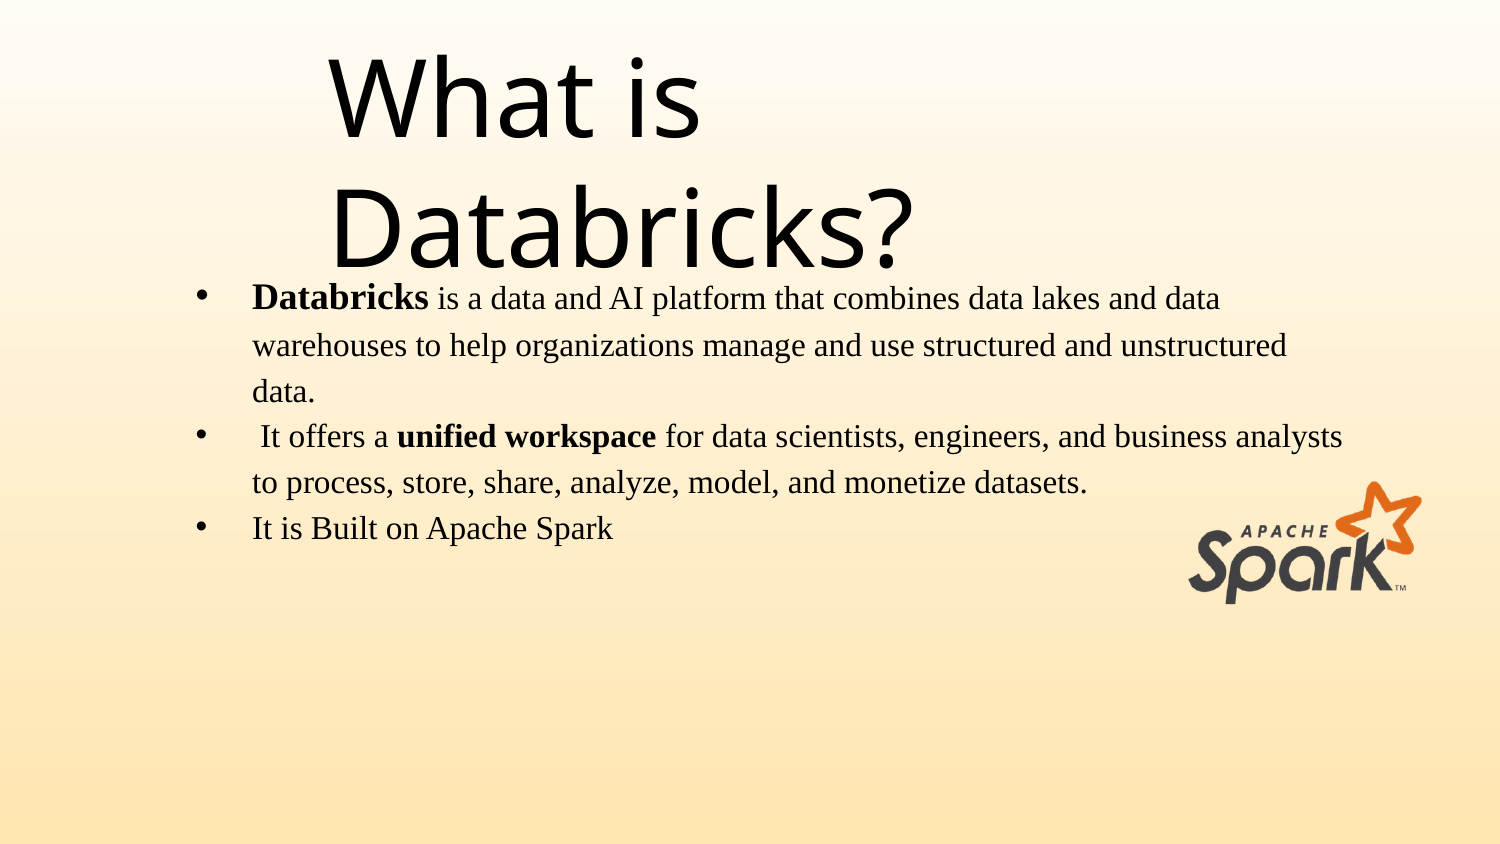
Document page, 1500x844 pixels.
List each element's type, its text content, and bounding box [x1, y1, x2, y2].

subtitle Databricks is a data and AI platform that combines data lakes and data warehouses to help organizations manage and use structured and unstructured data. It offers a unified workspace for data scientists, engineers, and business analysts to process, store, share, analyze, model, and monetize datasets. It is Built on Apache Spark [161, 250, 1367, 792]
title What is Databricks? [312, 67, 1217, 250]
picture [1186, 480, 1423, 607]
